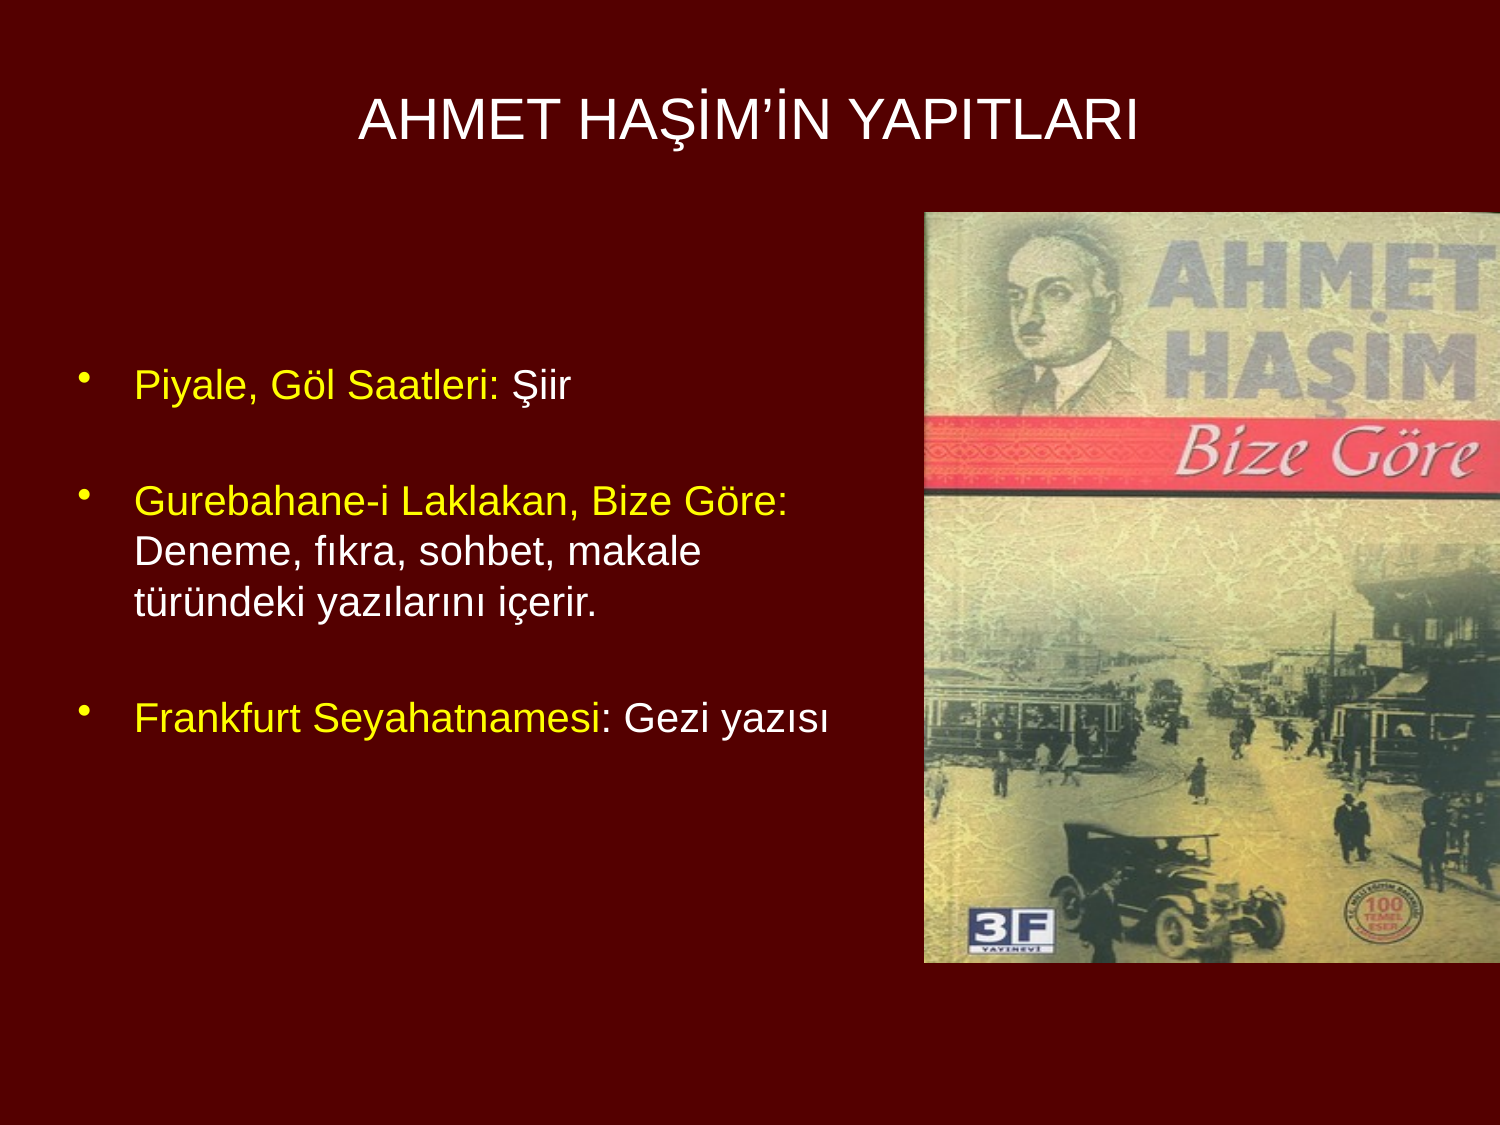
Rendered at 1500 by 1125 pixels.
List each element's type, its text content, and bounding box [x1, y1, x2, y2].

title AHMET HAŞİM’İN YAPITLARI [74, 44, 1426, 188]
list Piyale, Göl Saatleri: Şiir Gurebahane-i Laklakan, Bize Göre: Deneme, fıkra, sohbet, makale türündeki yazılarını içerir. Frankfurt Seyahatnamesi: Gezi yazısı [62, 349, 863, 963]
picture [924, 212, 1500, 963]
